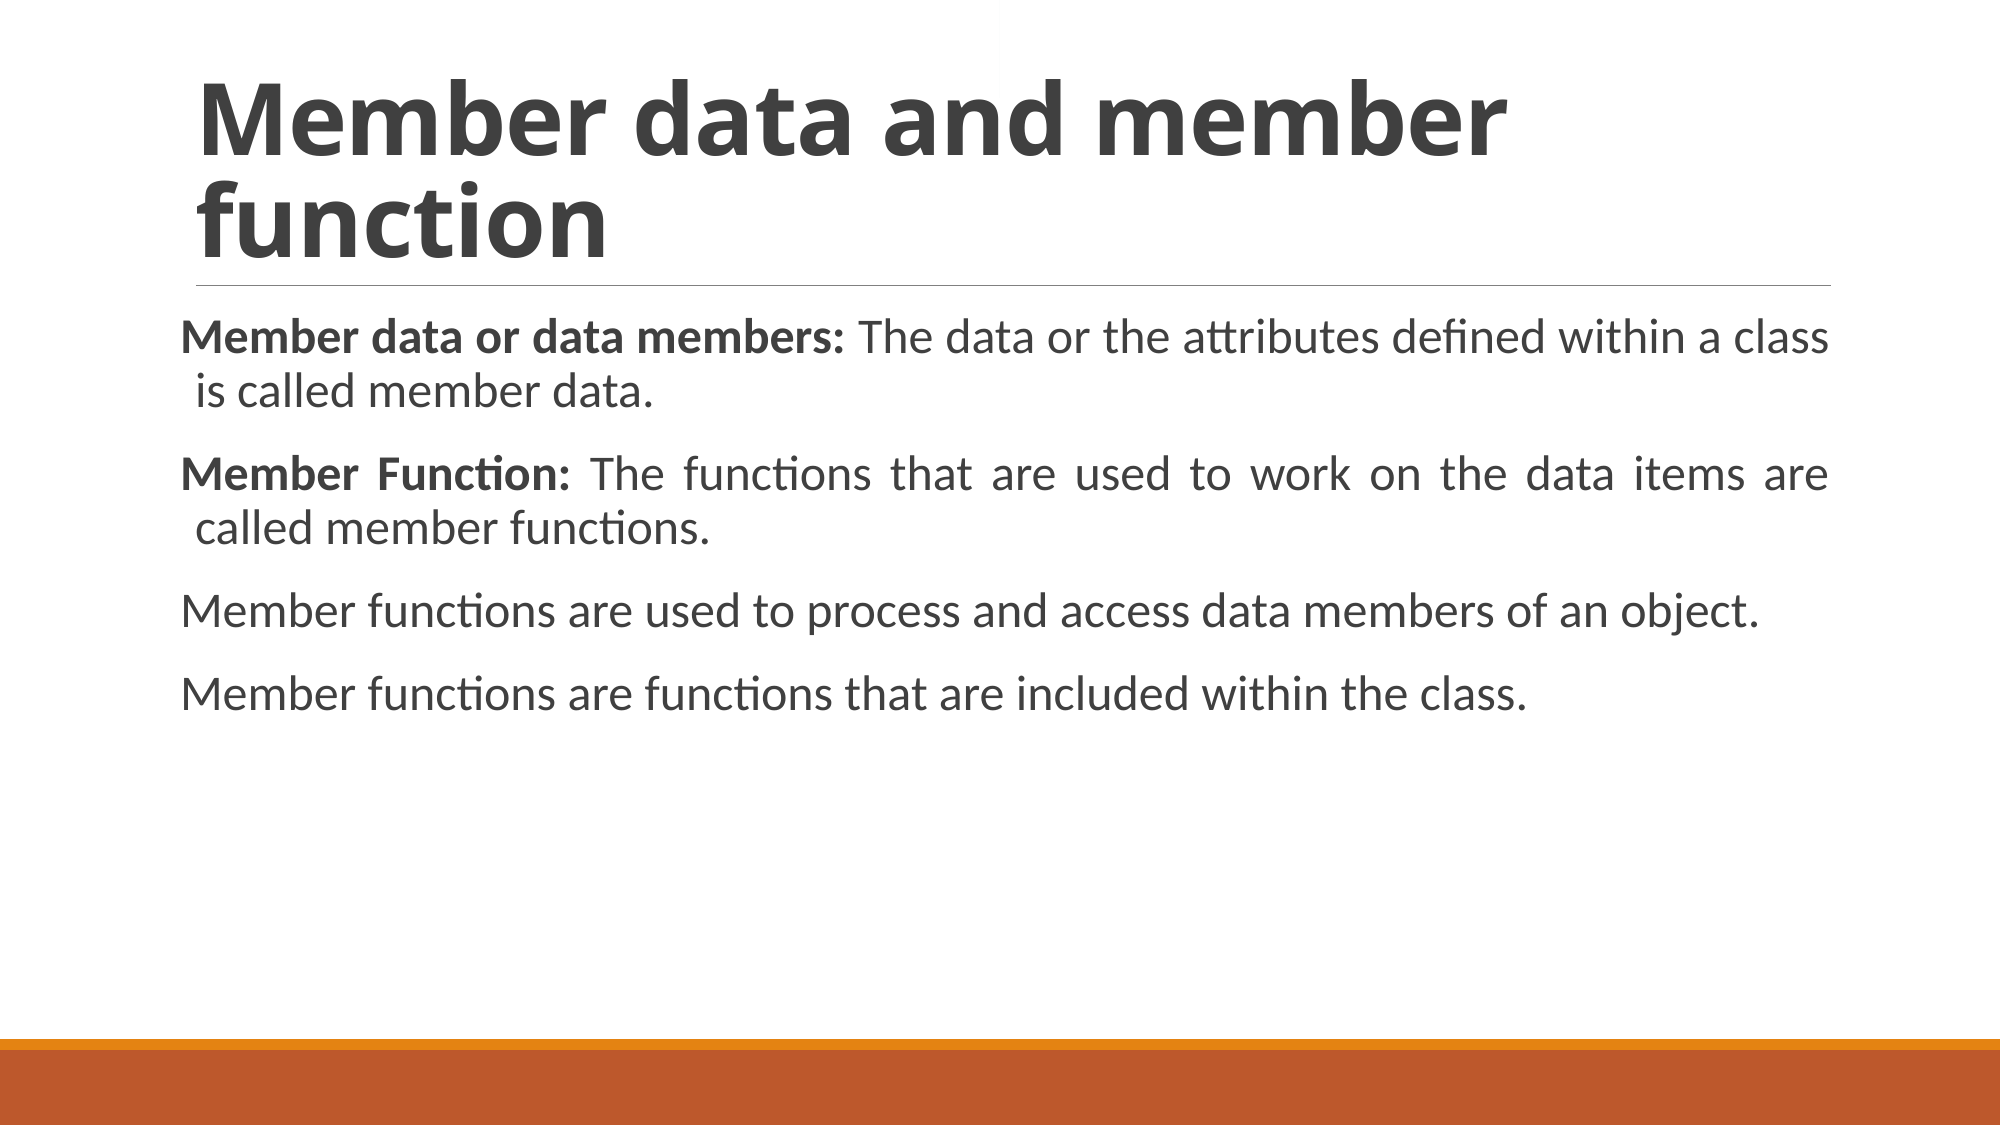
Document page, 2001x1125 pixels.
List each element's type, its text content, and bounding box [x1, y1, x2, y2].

title Member data and member function [180, 47, 1830, 285]
list Member data or data members: The data or the attributes defined within a class is called member data. Member Function: The functions that are used to work on the data items are called member functions. Member functions are used to process and access data members of an object. Member functions are functions that are included within the class. [180, 302, 1830, 1021]
